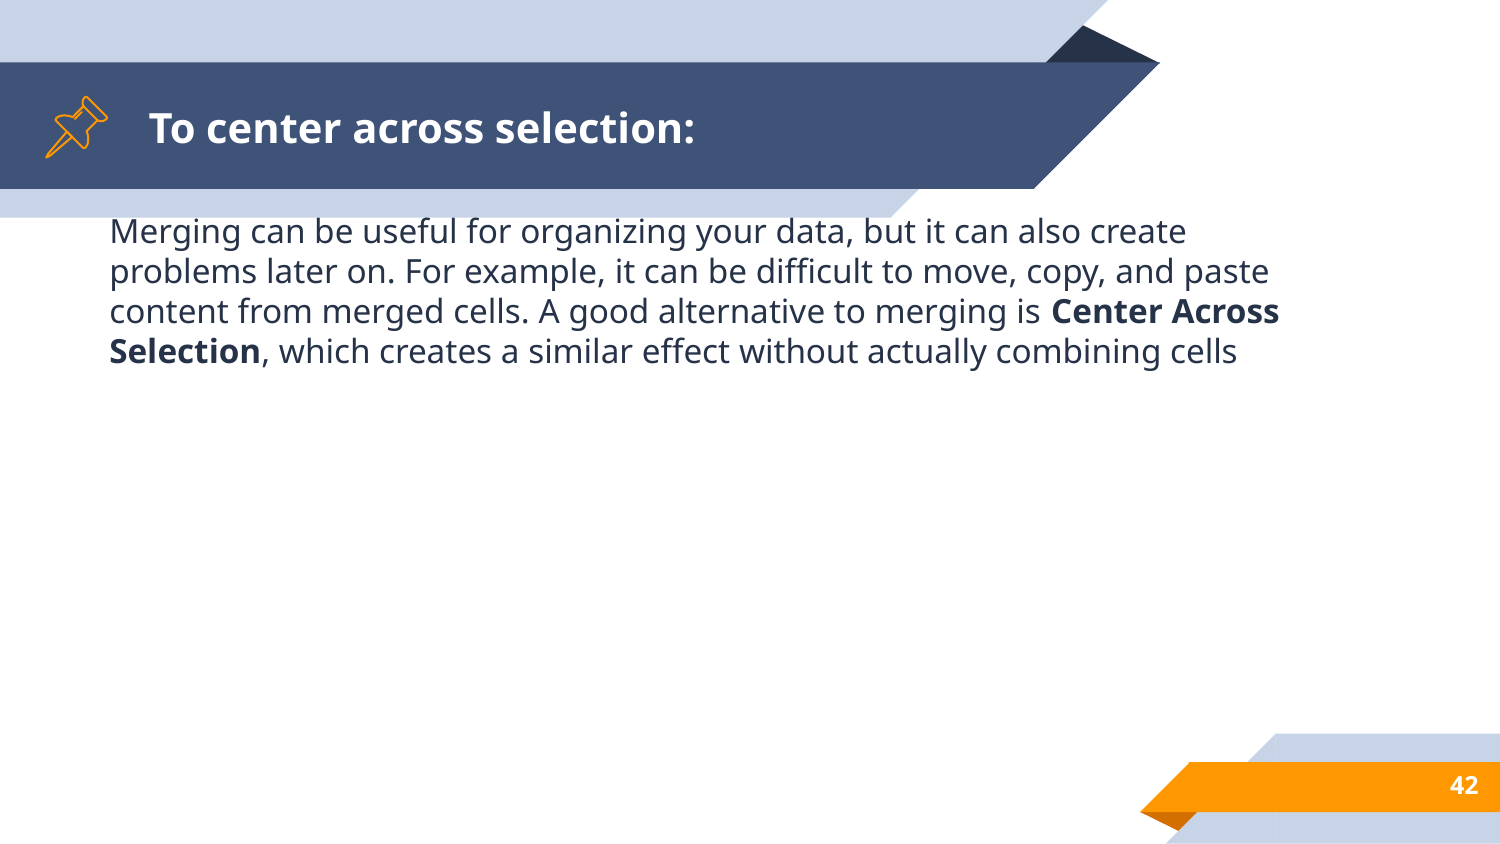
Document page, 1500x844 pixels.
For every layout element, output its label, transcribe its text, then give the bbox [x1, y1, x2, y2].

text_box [45, 96, 108, 158]
list Merging can be useful for organizing your data, but it can also create problems later on. For example, it can be difficult to move, copy, and paste content from merged cells. A good alternative to merging is Center Across Selection, which creates a similar effect without actually combining cells [81, 195, 1344, 747]
slide_number 42 [1249, 760, 1494, 813]
title To center across selection: [133, 64, 1035, 190]
